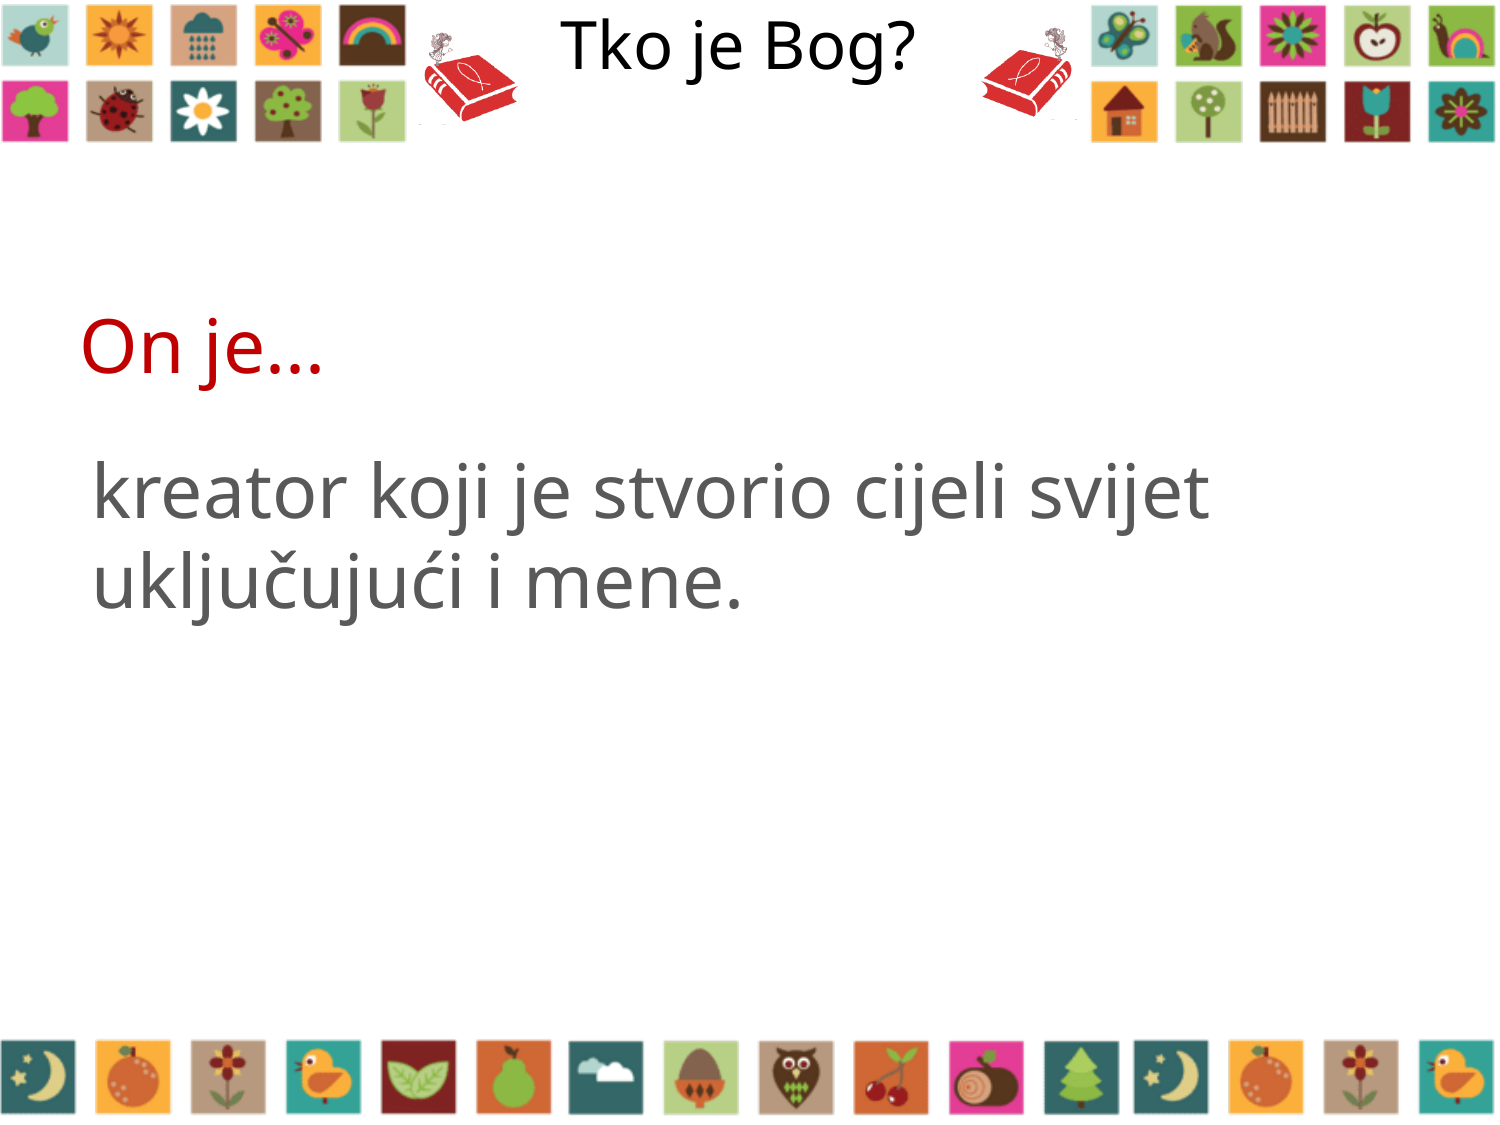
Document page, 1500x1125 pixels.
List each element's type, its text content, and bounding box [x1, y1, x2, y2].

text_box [0, 1028, 1500, 1118]
picture [950, 3, 1500, 150]
text_box On je... [64, 290, 1412, 396]
picture [0, 3, 550, 150]
text_box kreator koji je stvorio cijeli svijet uključujući i mene. [76, 436, 1424, 632]
text_box Tko je Bog? [414, 0, 1080, 91]
